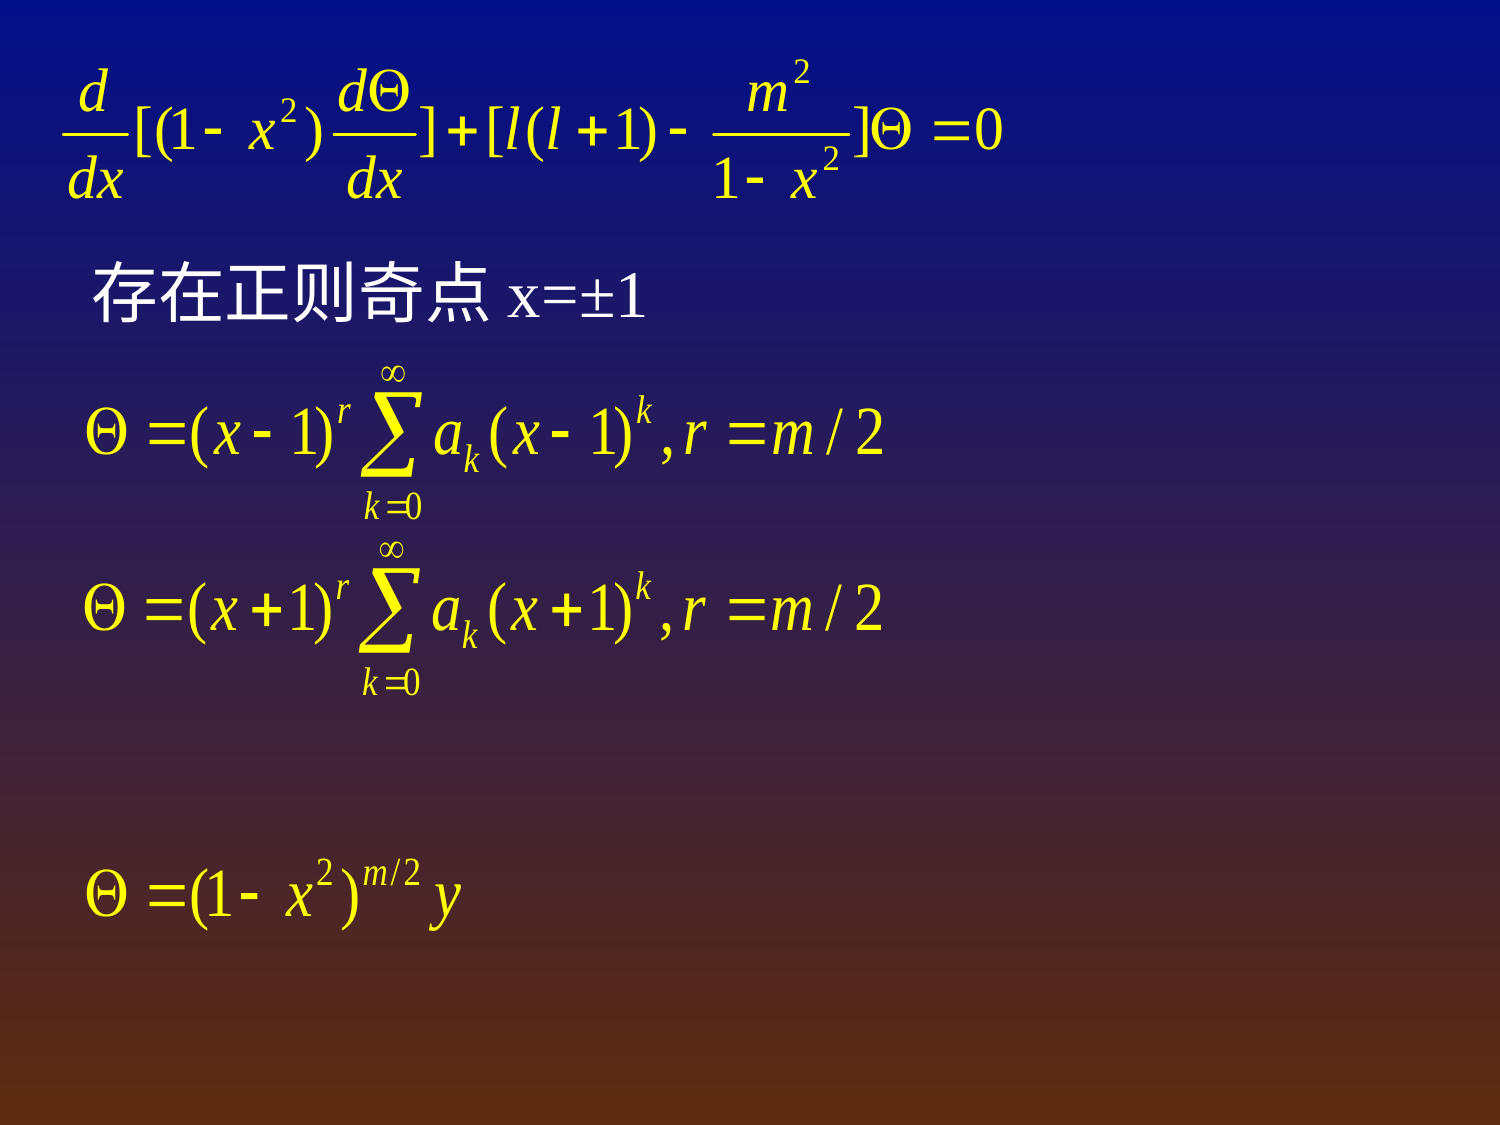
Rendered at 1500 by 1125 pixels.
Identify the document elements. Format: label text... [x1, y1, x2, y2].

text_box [53, 42, 1011, 209]
text_box 存在正则奇点x=±1 [76, 243, 703, 339]
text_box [73, 515, 898, 711]
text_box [76, 339, 896, 515]
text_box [76, 841, 476, 945]
